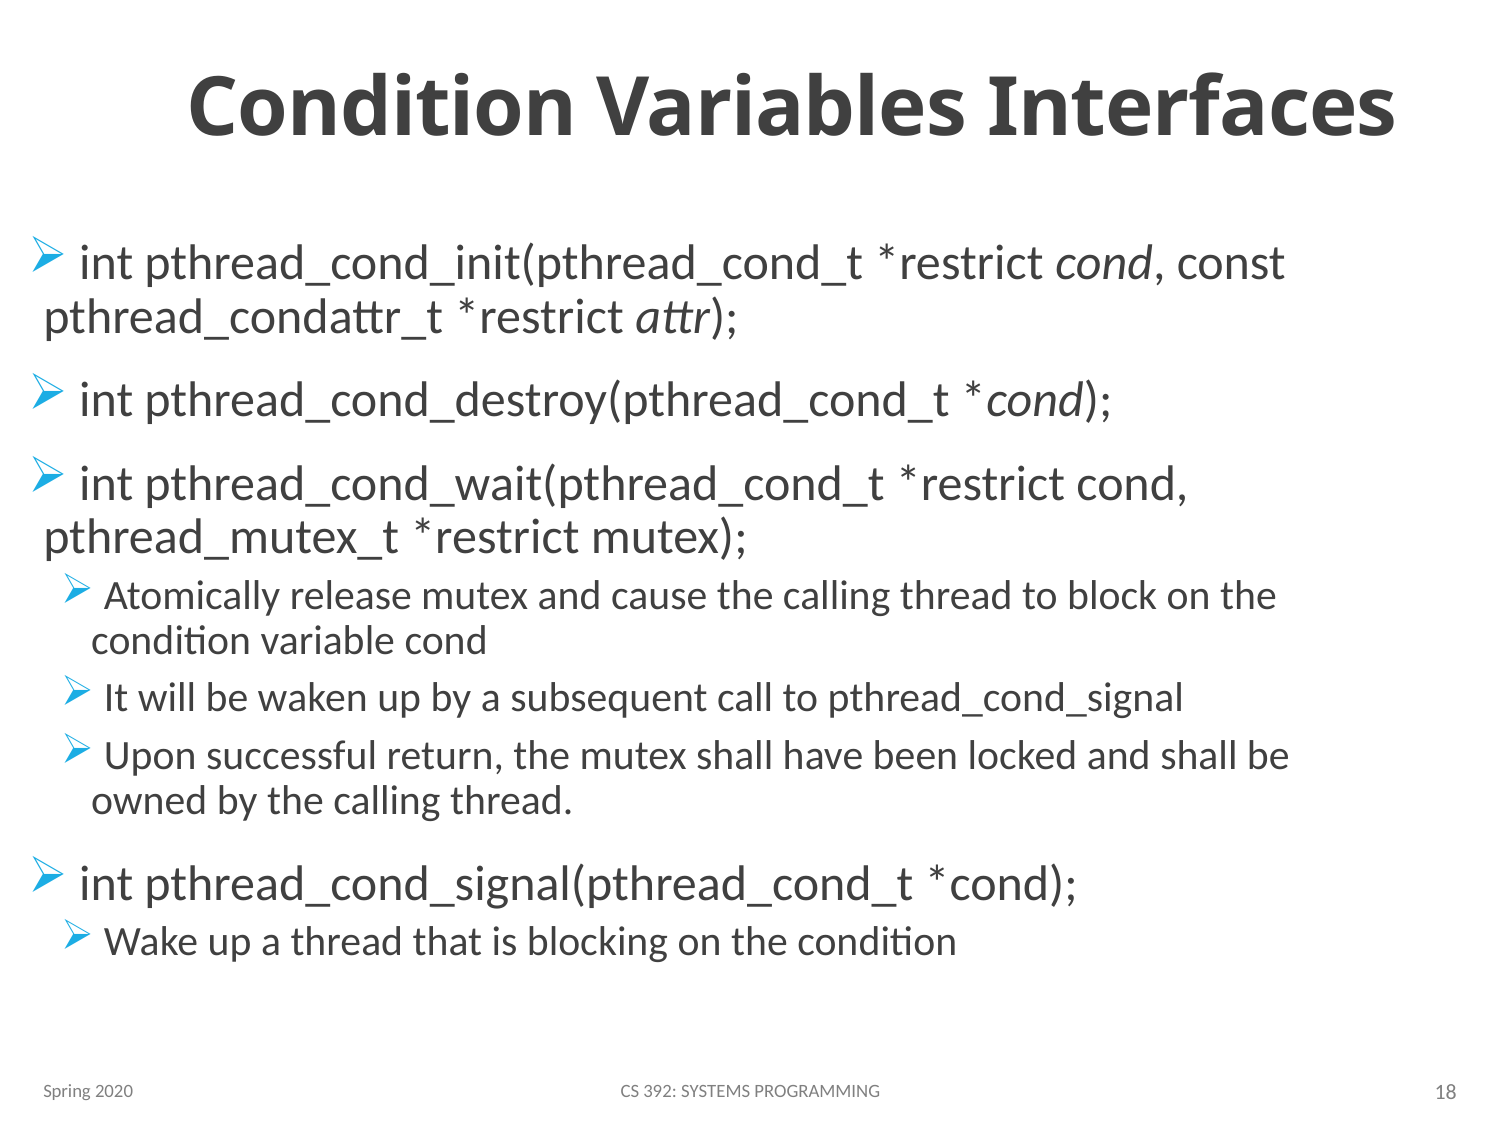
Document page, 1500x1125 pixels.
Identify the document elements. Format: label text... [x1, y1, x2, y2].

slide_number 18 [1310, 1060, 1472, 1121]
footer CS 392: Systems Programming [453, 1059, 1047, 1120]
list int pthread_cond_init(pthread_cond_t *restrict cond, const pthread_condattr_t *restrict attr); int pthread_cond_destroy(pthread_cond_t *cond); int pthread_cond_wait(pthread_cond_t *restrict cond, pthread_mutex_t *restrict mutex); Atomically release mutex and cause the calling thread to block on the condition variable cond It will be waken up by a subsequent call to pthread_cond_signal Upon successful return, the mutex shall have been locked and shall be owned by the calling thread. int pthread_cond_signal(pthread_cond_t *cond); Wake up a thread that is blocking on the condition [28, 229, 1395, 1021]
slide_number Spring 2020 [28, 1059, 333, 1120]
title Condition Variables Interfaces [135, 5, 1450, 160]
